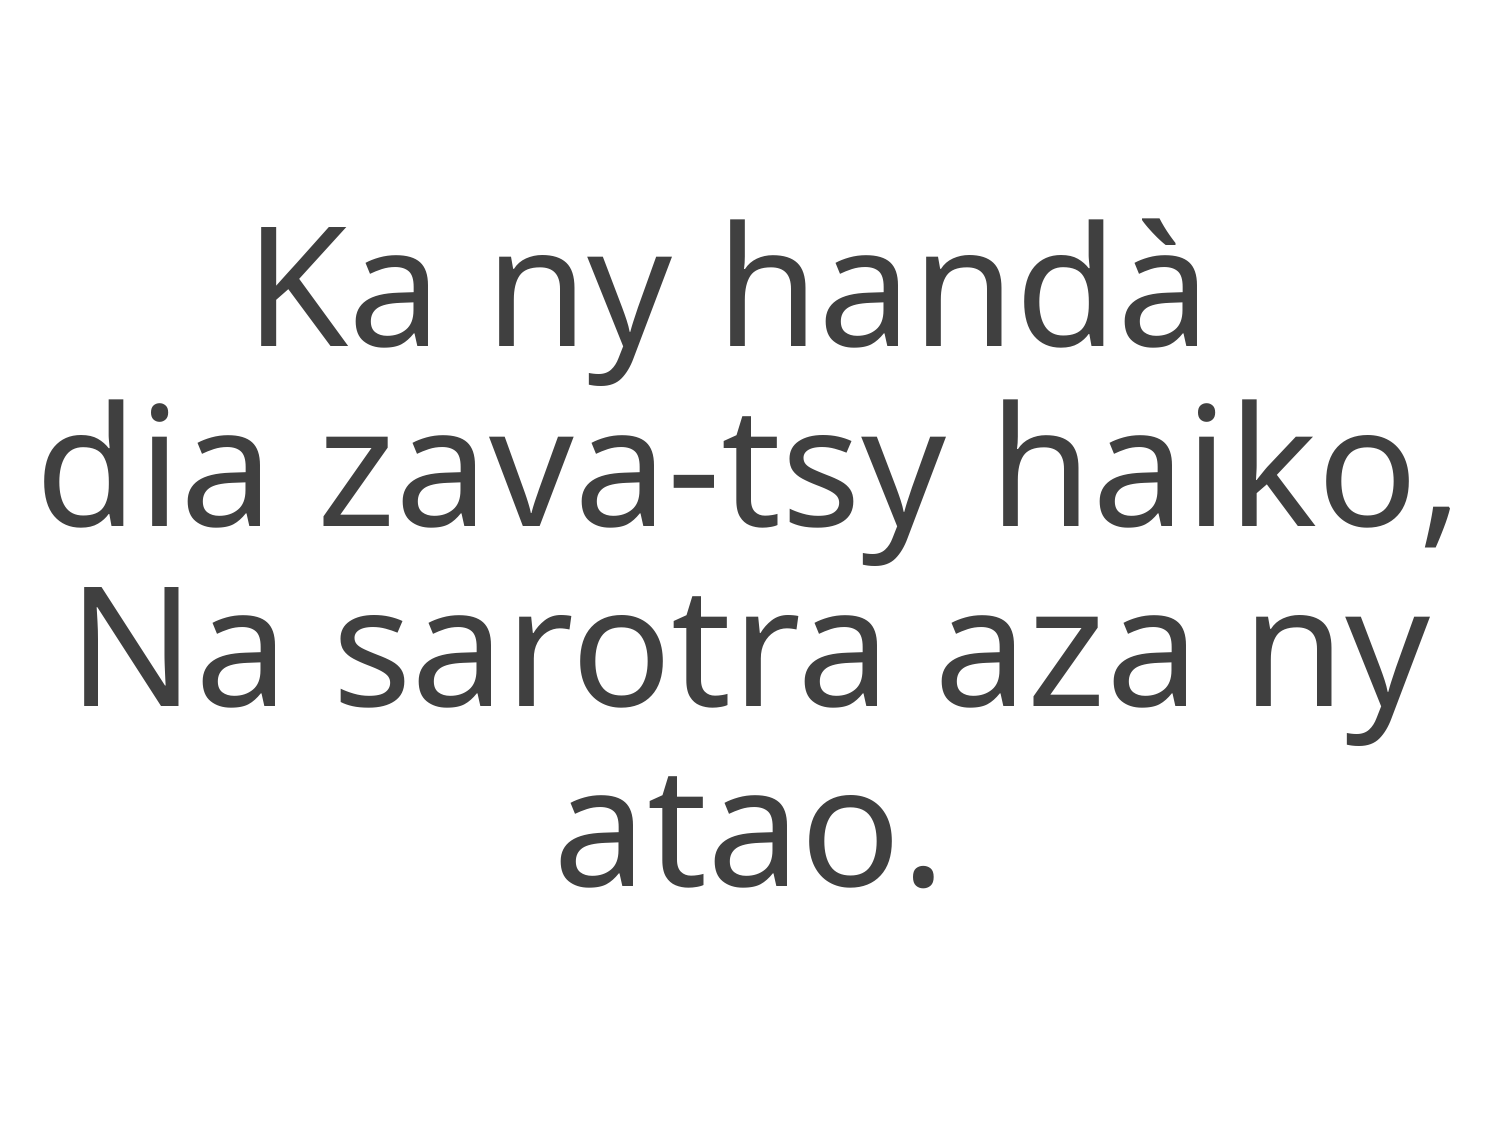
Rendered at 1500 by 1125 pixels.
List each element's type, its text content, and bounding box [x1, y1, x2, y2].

title Ka ny handà dia zava-tsy haiko, Na sarotra aza ny atao. [0, 453, 1500, 672]
